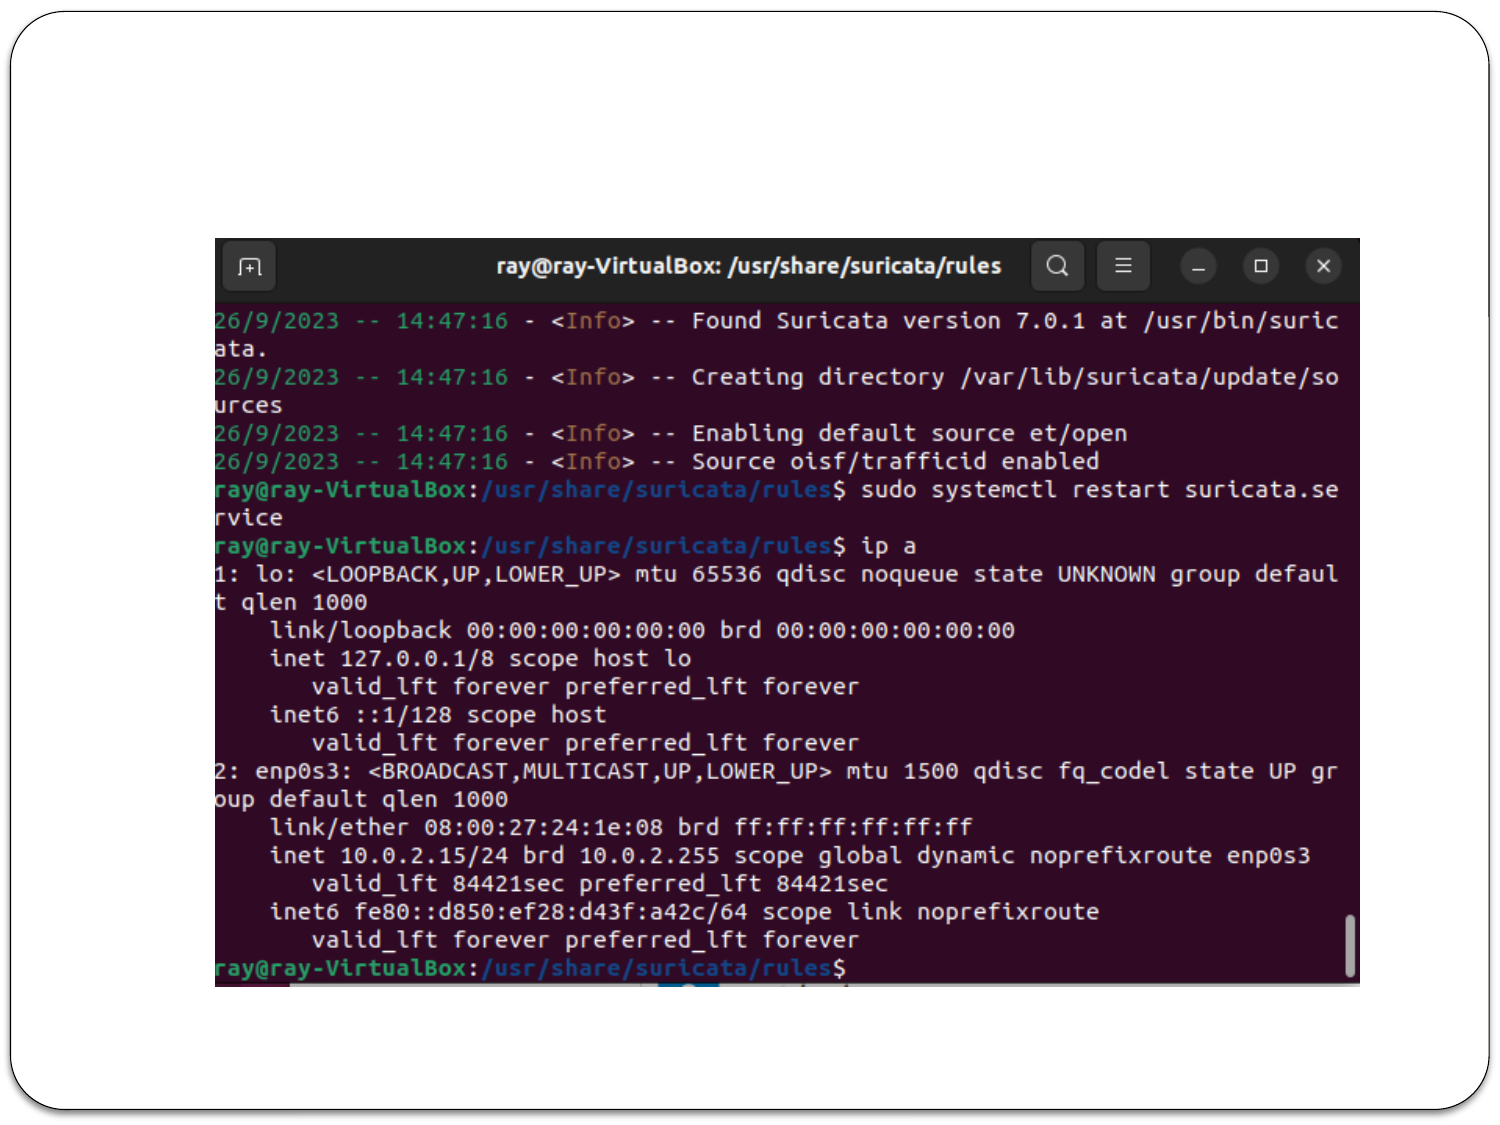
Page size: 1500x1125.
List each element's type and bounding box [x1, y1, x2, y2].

list [215, 237, 1360, 987]
